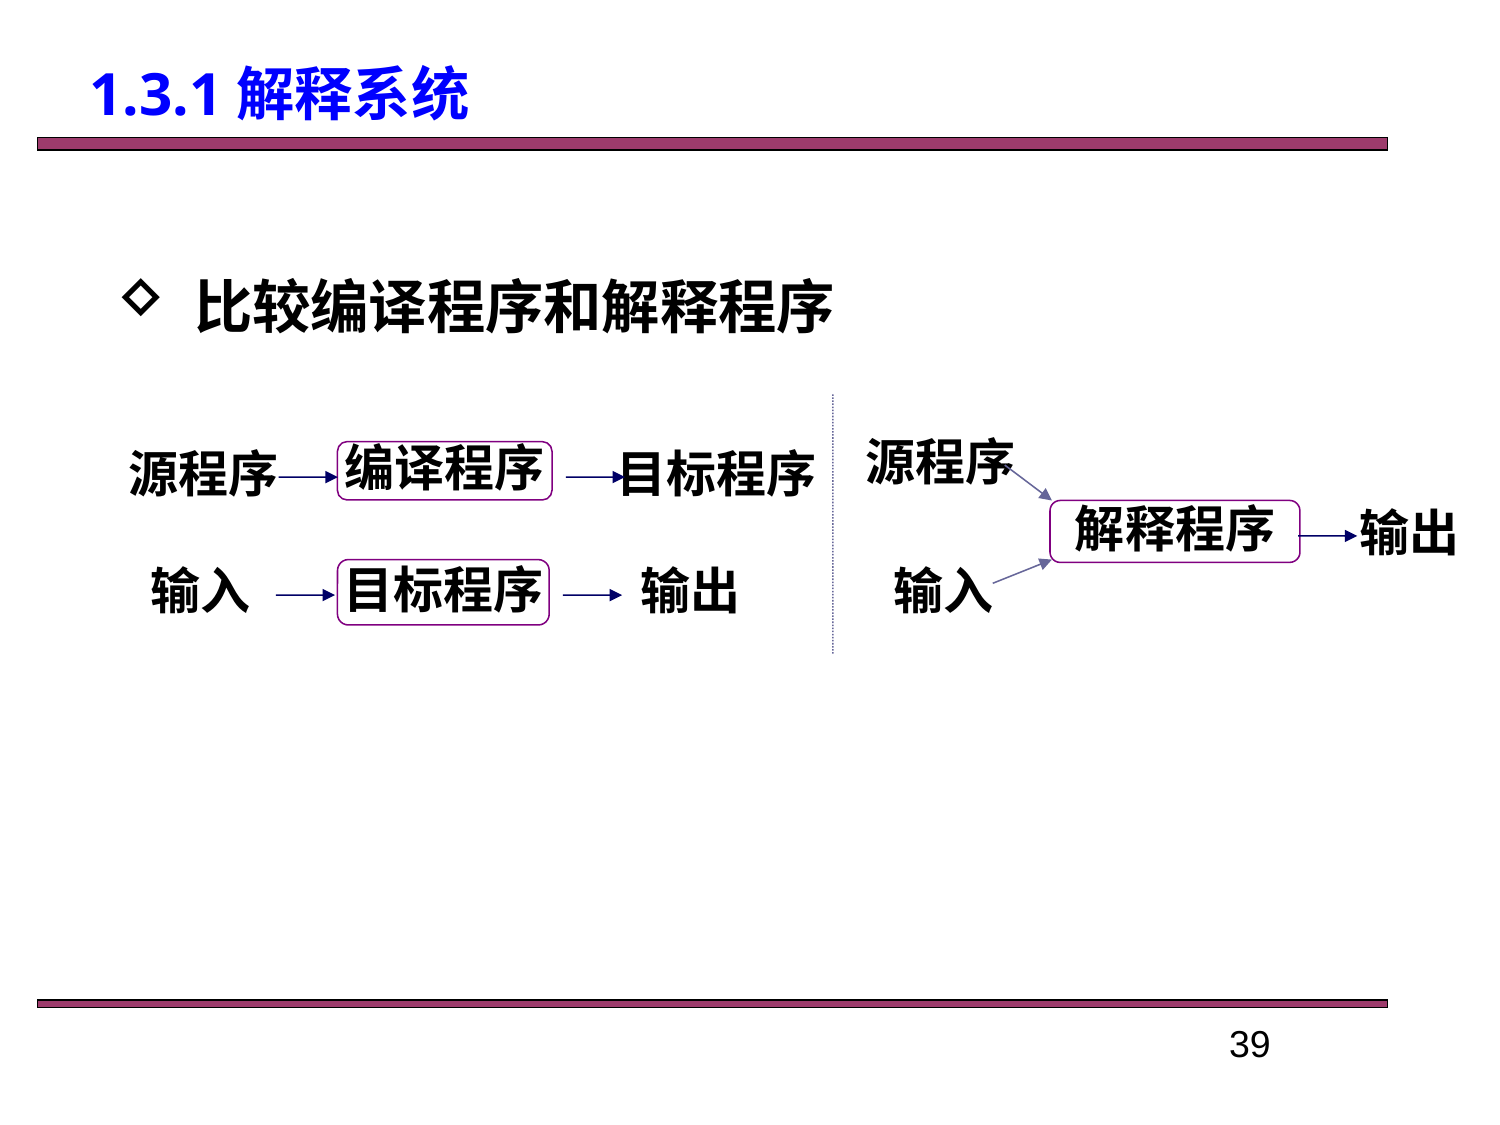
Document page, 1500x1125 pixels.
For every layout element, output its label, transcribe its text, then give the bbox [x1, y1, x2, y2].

text_box [1004, 464, 1052, 501]
text_box 源程序 [850, 429, 1031, 499]
text_box 解释程序 [1050, 500, 1300, 563]
text_box 输出 [1344, 500, 1475, 570]
title 1.3.1解释系统 [75, 50, 1425, 105]
text_box 输入 [878, 559, 1009, 629]
text_box 输入 [135, 559, 266, 629]
text_box [1298, 529, 1358, 543]
text_box 源程序 [113, 441, 294, 511]
text_box 目标程序 [601, 441, 831, 511]
text_box [278, 470, 338, 484]
text_box 比较编译程序和解释程序 [99, 262, 974, 348]
text_box 39 [1074, 1012, 1425, 1075]
text_box 输出 [625, 559, 756, 629]
text_box [992, 558, 1052, 584]
text_box [562, 588, 623, 602]
text_box [565, 470, 625, 484]
text_box 目标程序 [337, 559, 550, 625]
text_box [275, 588, 335, 602]
text_box 编译程序 [337, 441, 553, 500]
